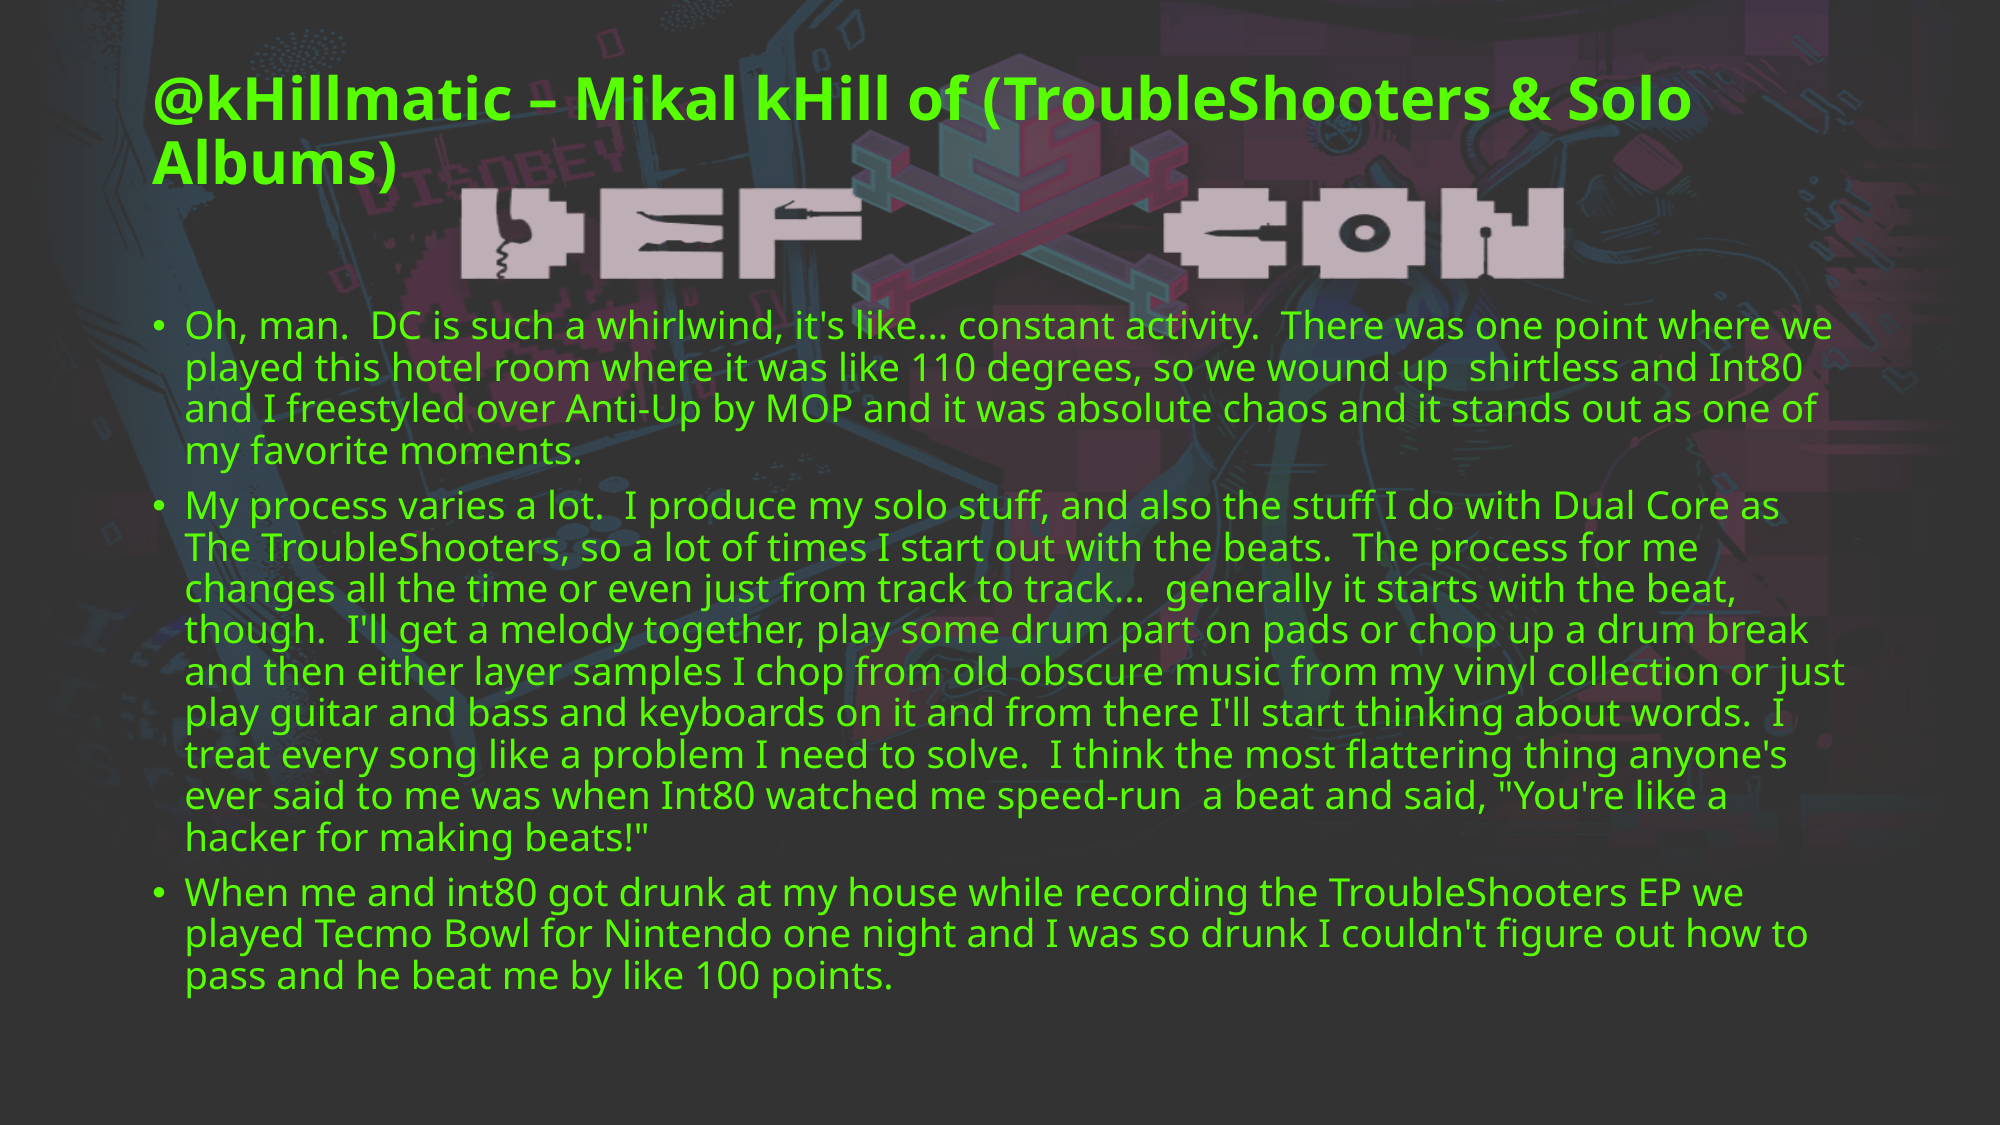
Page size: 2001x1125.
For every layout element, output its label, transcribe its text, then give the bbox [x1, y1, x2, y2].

title @kHillmatic – Mikal kHill of (TroubleShooters & Solo Albums) [137, 59, 1863, 278]
list Oh, man. DC is such a whirlwind, it's like... constant activity. There was one point where we played this hotel room where it was like 110 degrees, so we wound up shirtless and Int80 and I freestyled over Anti-Up by MOP and it was absolute chaos and it stands out as one of my favorite moments. My process varies a lot. I produce my solo stuff, and also the stuff I do with Dual Core as The TroubleShooters, so a lot of times I start out with the beats. The process for me changes all the time or even just from track to track... generally it starts with the beat, though. I'll get a melody together, play some drum part on pads or chop up a drum break and then either layer samples I chop from old obscure music from my vinyl collection or just play guitar and bass and keyboards on it and from there I'll start thinking about words. I treat every song like a problem I need to solve. I think the most flattering thing anyone's ever said to me was when Int80 watched me speed-run a beat and said, "You're like a hacker for making beats!" When me and int80 got drunk at my house while recording the TroubleShooters EP we played Tecmo Bowl for Nintendo one night and I was so drunk I couldn't figure out how to pass and he beat me by like 100 points. [137, 299, 1863, 1014]
